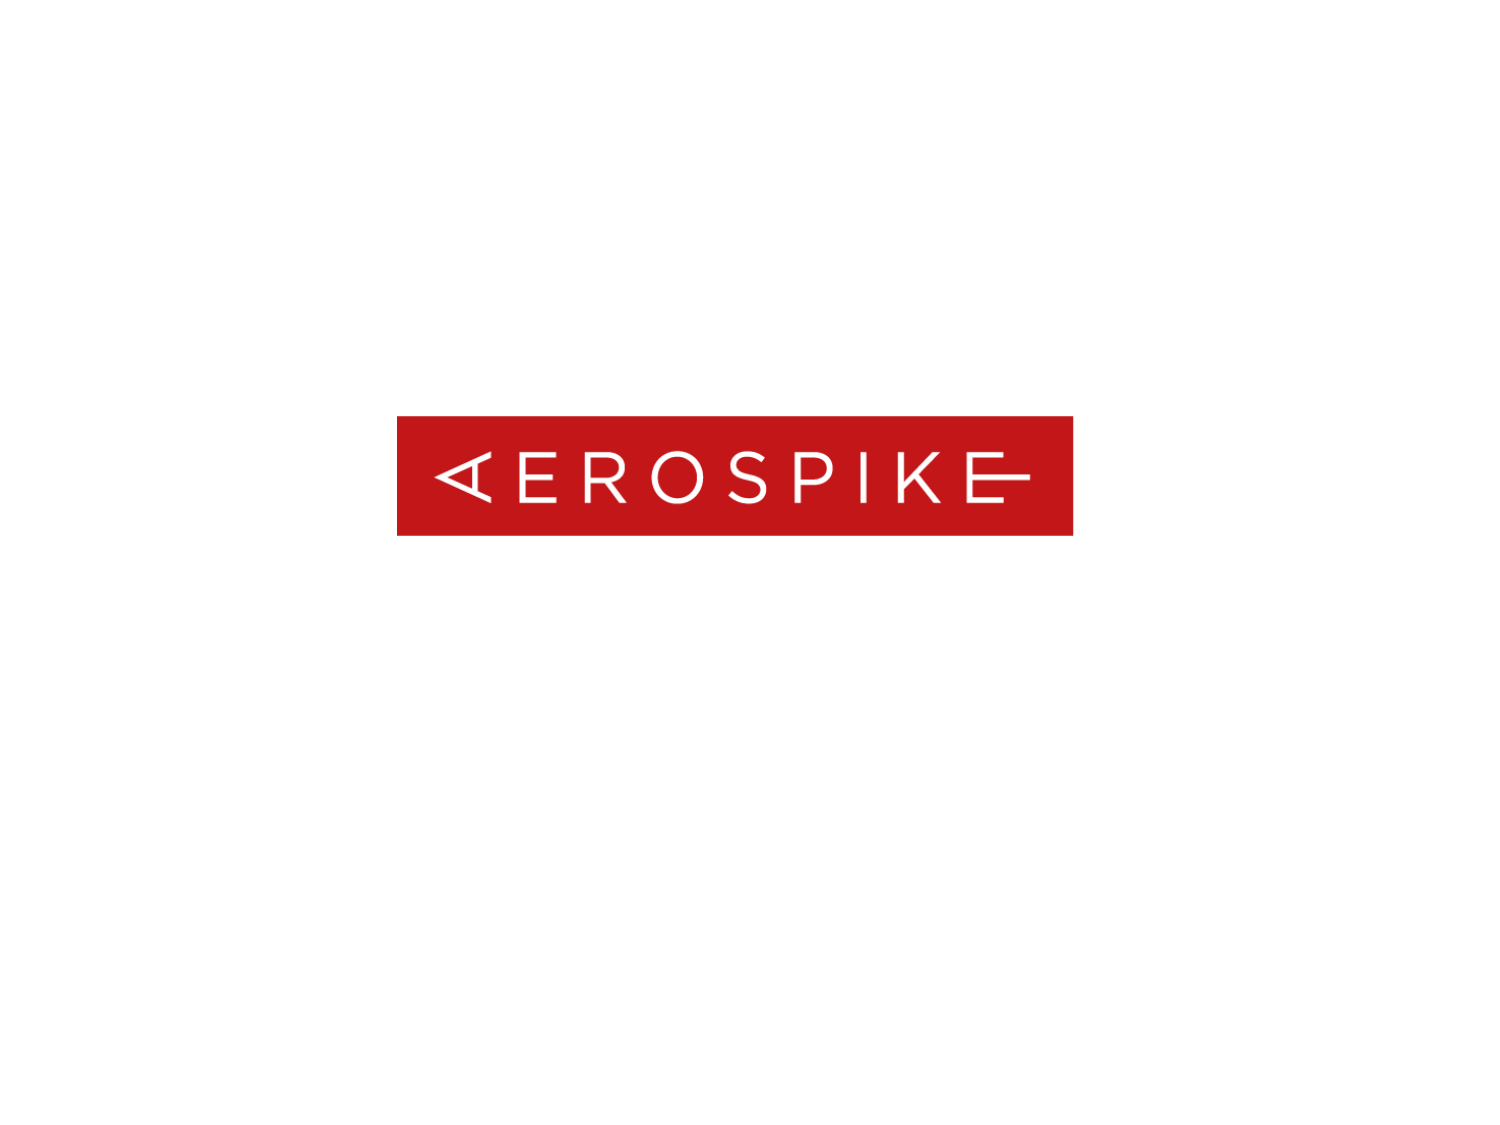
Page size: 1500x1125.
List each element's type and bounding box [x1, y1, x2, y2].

picture [397, 416, 1075, 536]
